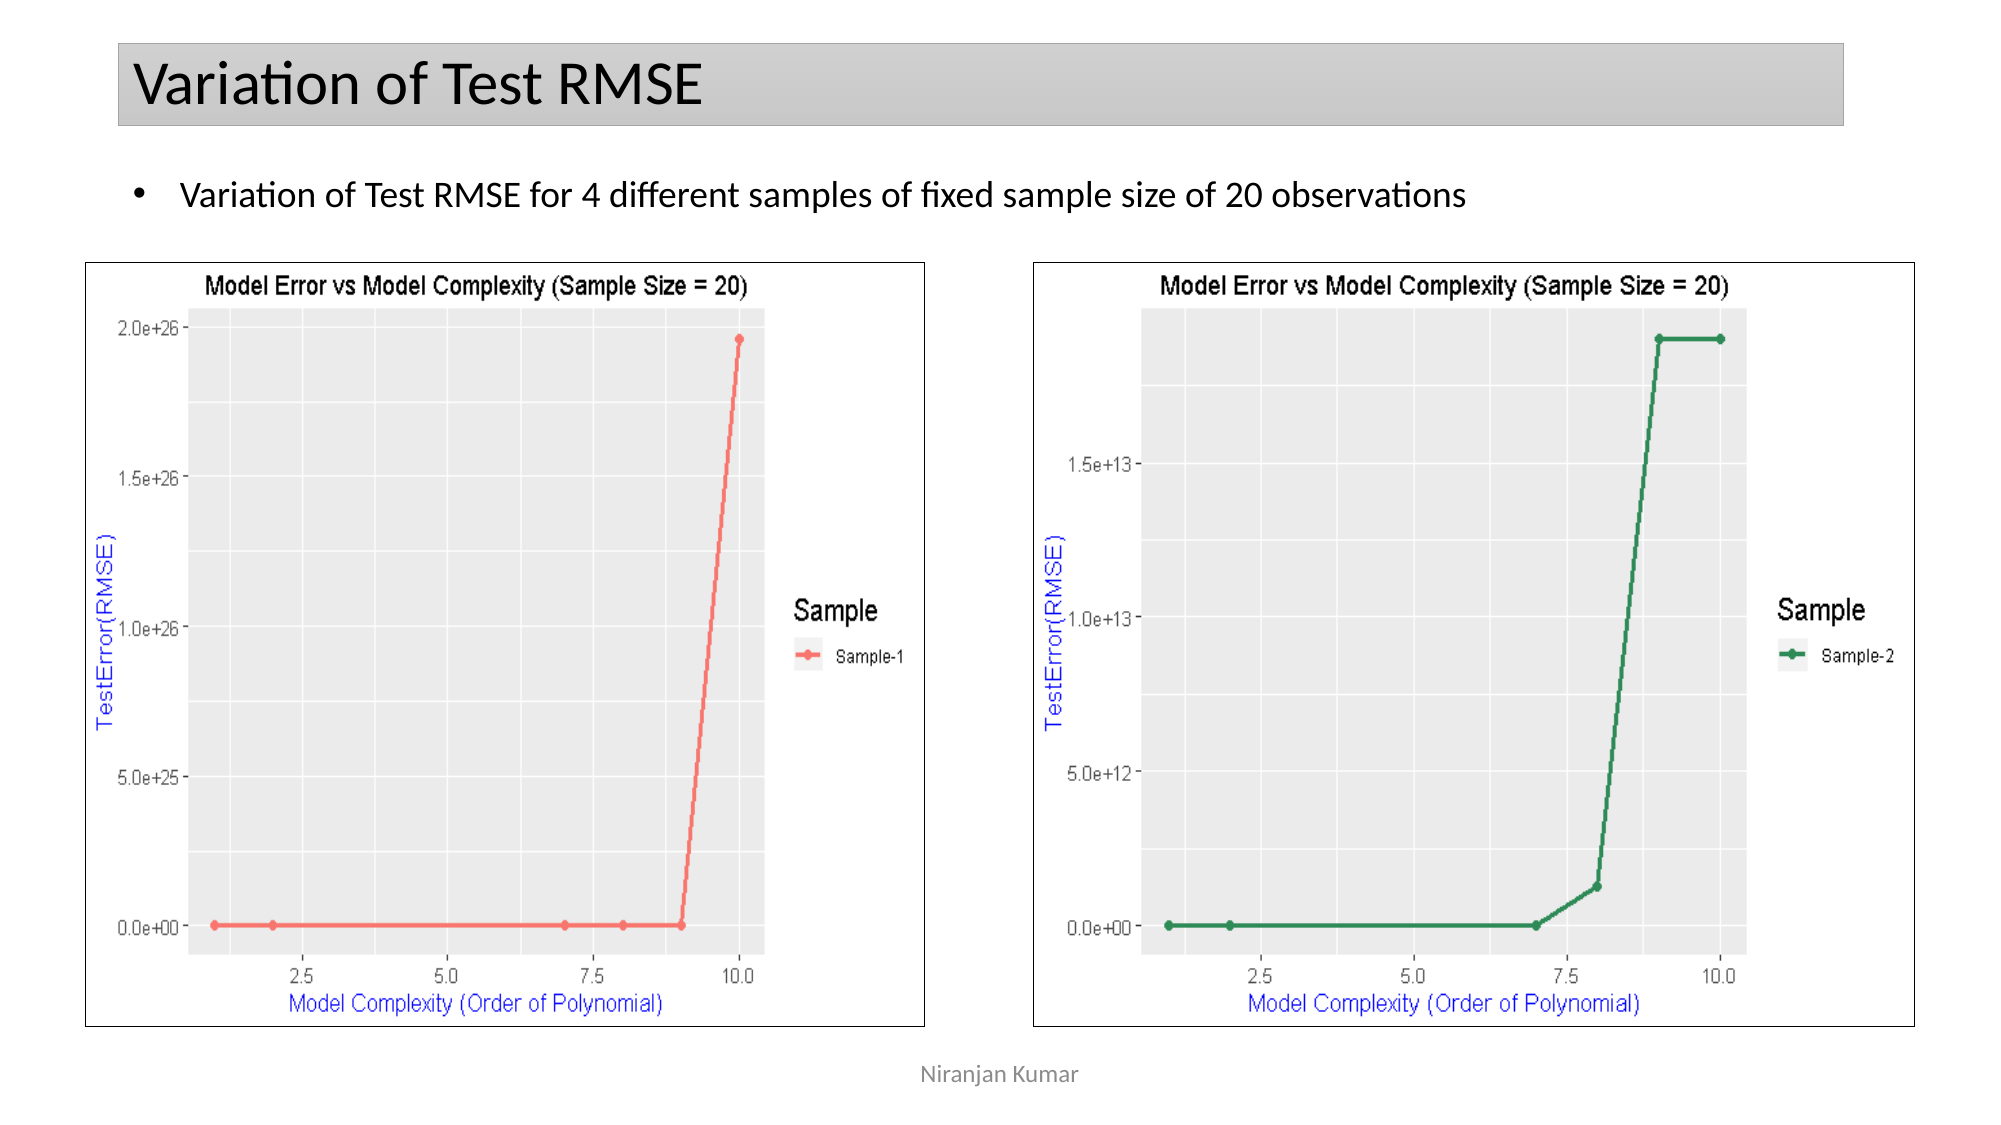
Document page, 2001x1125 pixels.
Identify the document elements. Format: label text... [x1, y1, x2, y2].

picture [85, 262, 925, 1027]
picture [1033, 262, 1915, 1027]
text_box Variation of Test RMSE for 4 different samples of fixed sample size of 20 observations [118, 163, 1518, 223]
footer Niranjan Kumar [662, 1042, 1338, 1103]
title Variation of Test RMSE [118, 43, 1844, 126]
